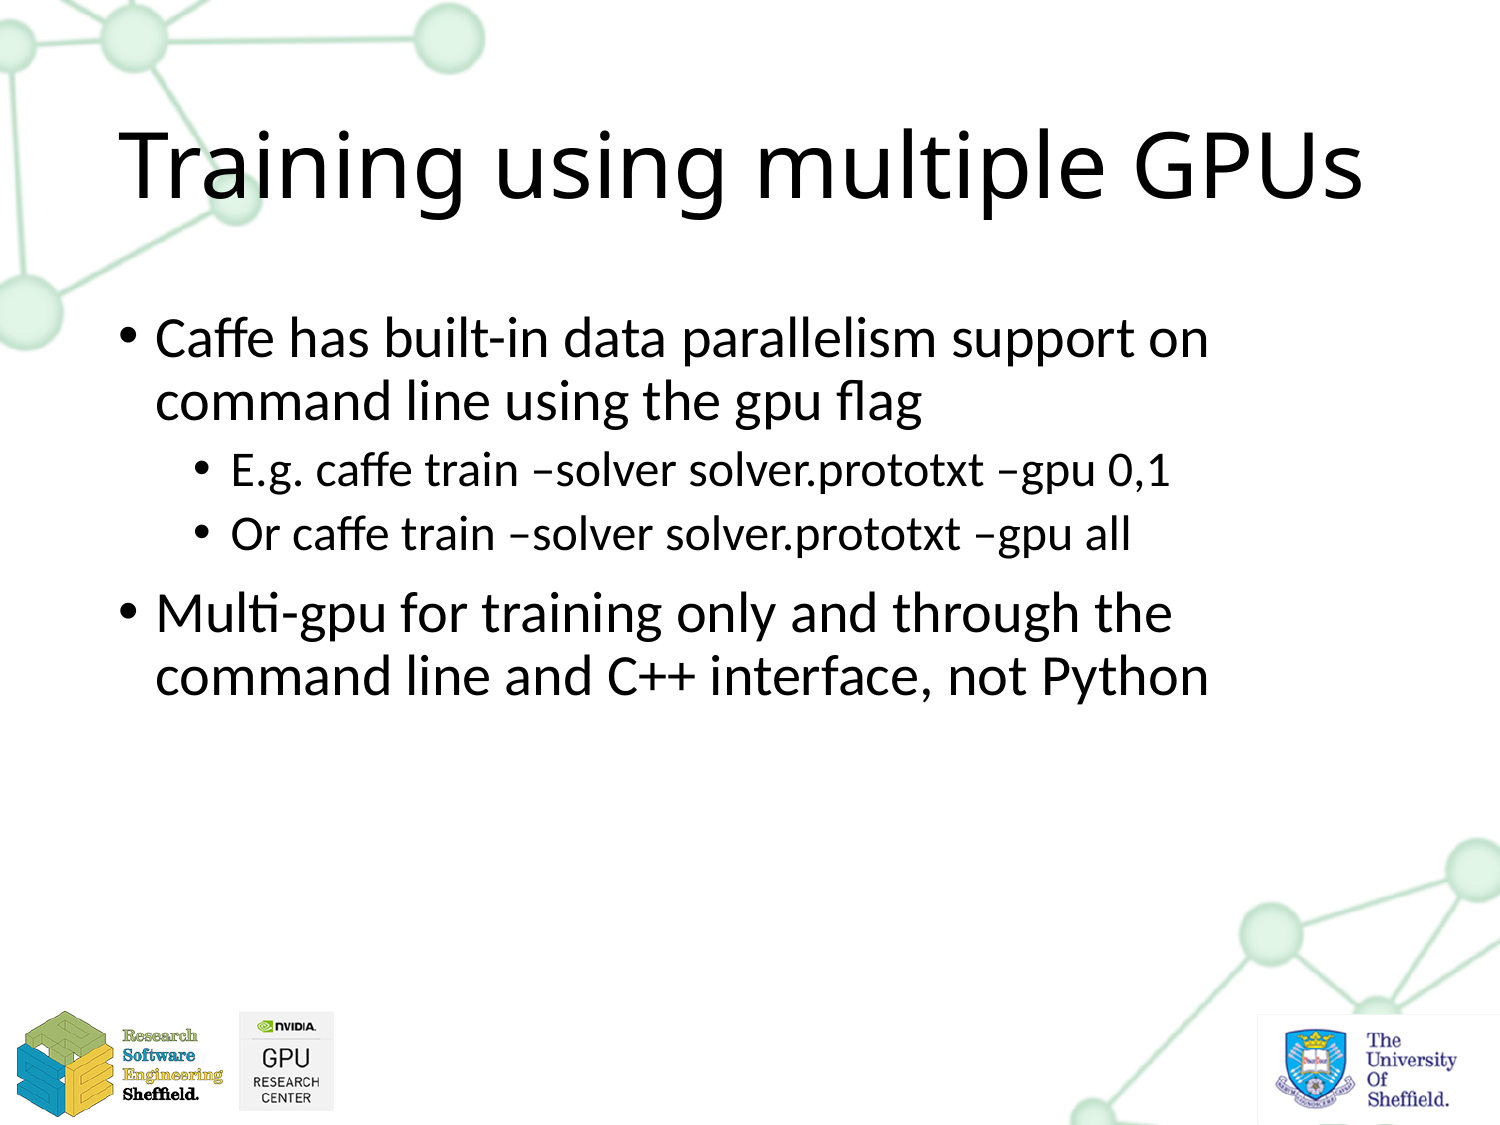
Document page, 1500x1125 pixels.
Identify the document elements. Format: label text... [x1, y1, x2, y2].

picture [0, 0, 1500, 1125]
title Training using multiple GPUs [103, 59, 1397, 278]
list Caffe has built-in data parallelism support on command line using the gpu flag E.g. caffe train –solver solver.prototxt –gpu 0,1 Or caffe train –solver solver.prototxt –gpu all Multi-gpu for training only and through the command line and C++ interface, not Python [103, 299, 1397, 1014]
